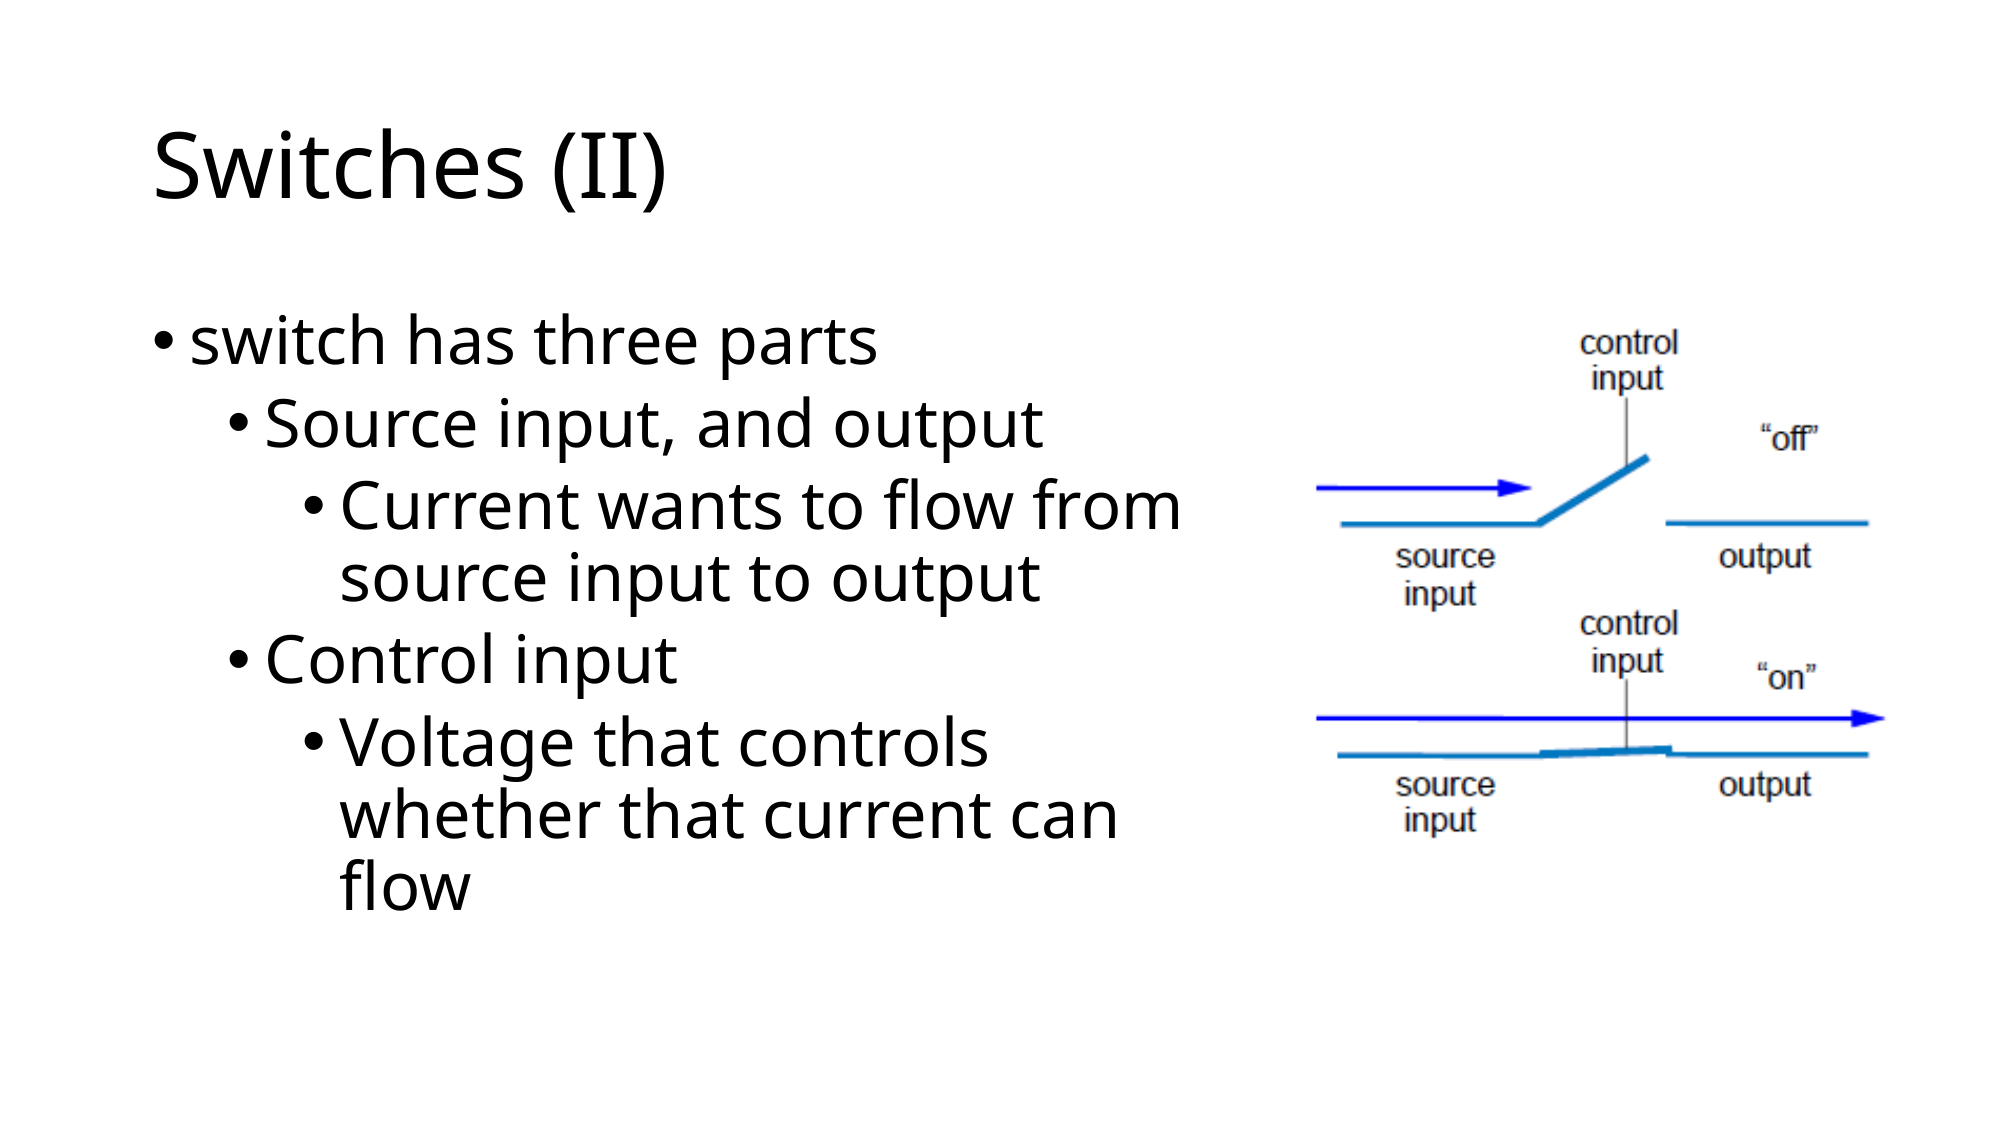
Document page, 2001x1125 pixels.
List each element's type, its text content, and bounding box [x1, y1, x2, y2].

list switch has three parts Source input, and output Current wants to flow from source input to output Control input Voltage that controls whether that current can flow [137, 299, 1281, 1014]
picture [1258, 319, 2000, 872]
title Switches (II) [137, 59, 1863, 278]
